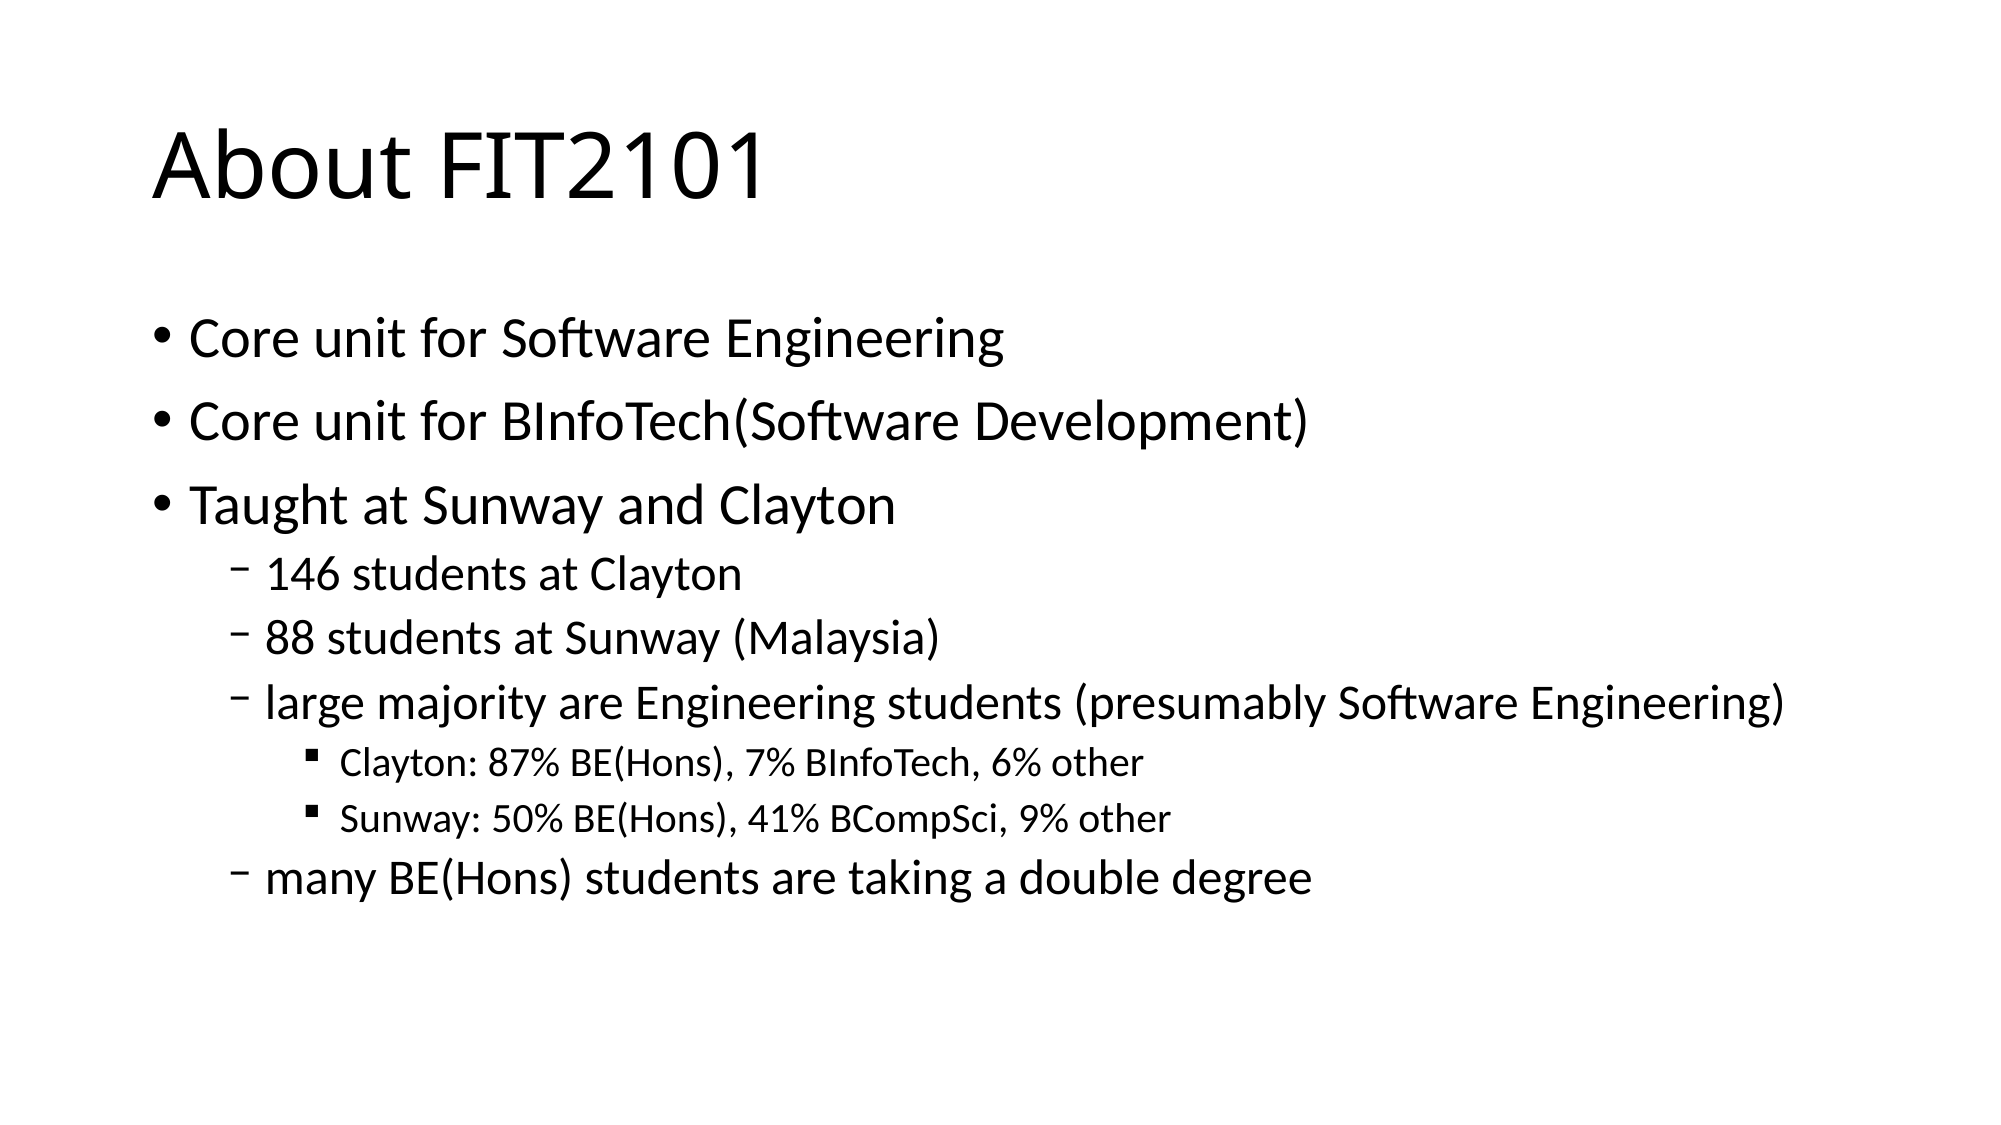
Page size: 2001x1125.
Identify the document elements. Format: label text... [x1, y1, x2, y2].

title About FIT2101 [137, 59, 1863, 278]
list Core unit for Software Engineering Core unit for BInfoTech(Software Development) Taught at Sunway and Clayton 146 students at Clayton 88 students at Sunway (Malaysia) large majority are Engineering students (presumably Software Engineering) Clayton: 87% BE(Hons), 7% BInfoTech, 6% other Sunway: 50% BE(Hons), 41% BCompSci, 9% other many BE(Hons) students are taking a double degree [137, 299, 1863, 1014]
